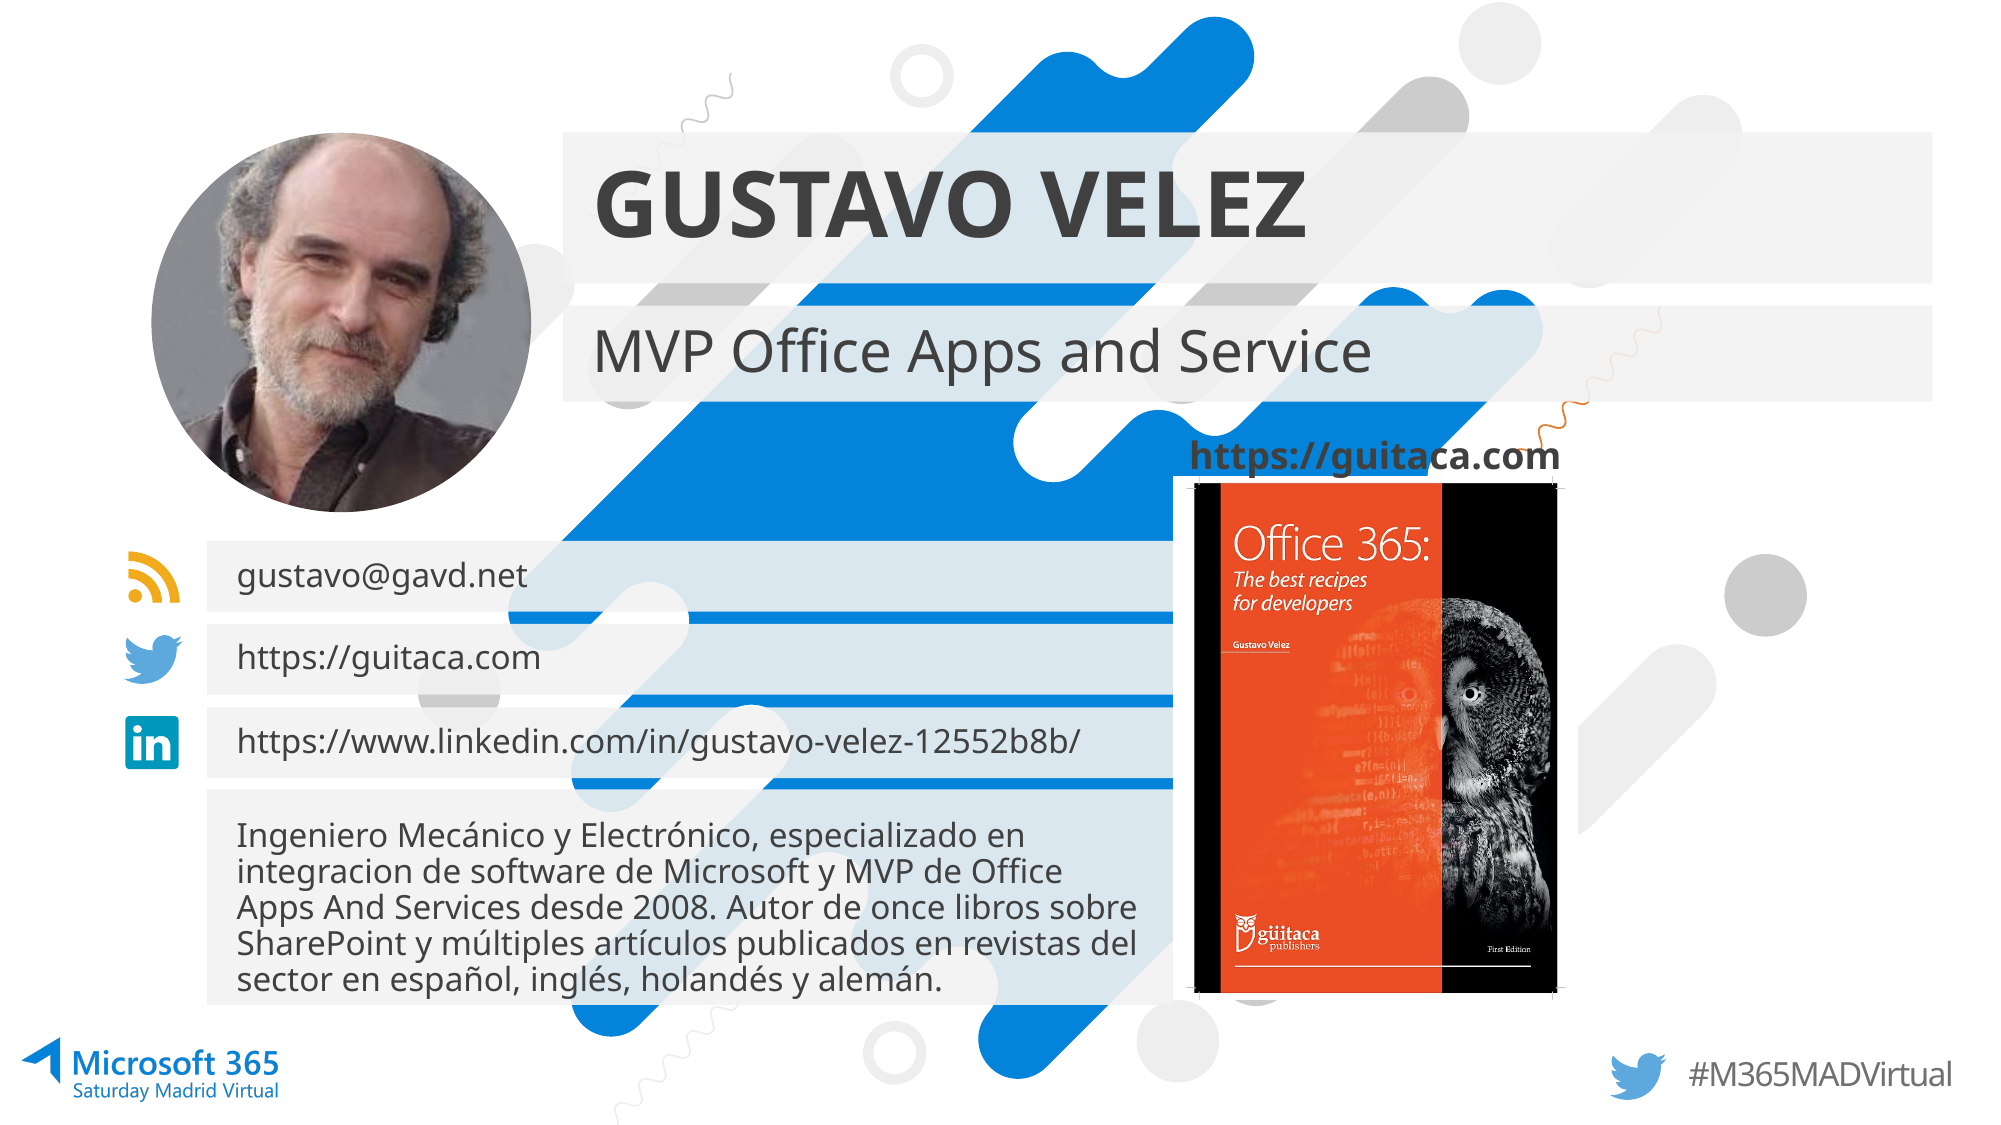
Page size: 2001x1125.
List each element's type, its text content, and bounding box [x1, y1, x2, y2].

list Gustavo Velez [562, 132, 1933, 284]
text_box https://guitaca.com [1174, 424, 1577, 476]
list MVP Office Apps and Service [562, 305, 1933, 402]
list gustavo@gavd.net [207, 540, 1173, 612]
list Ingeniero Mecánico y Electrónico, especializado en integracion de software de Microsoft y MVP de Office Apps And Services desde 2008. Autor de once libros sobre SharePoint y múltiples artículos publicados en revistas del sector en español, inglés, holandés y alemán. [207, 789, 1174, 1005]
list https://guitaca.com [207, 623, 1173, 695]
list https://www.linkedin.com/in/gustavo-velez-12552b8b/ [207, 707, 1173, 779]
picture [11, 1027, 288, 1113]
picture [124, 547, 184, 607]
picture [1173, 476, 1578, 1000]
picture [1609, 1053, 1667, 1100]
picture [123, 635, 183, 684]
picture [151, 132, 532, 513]
